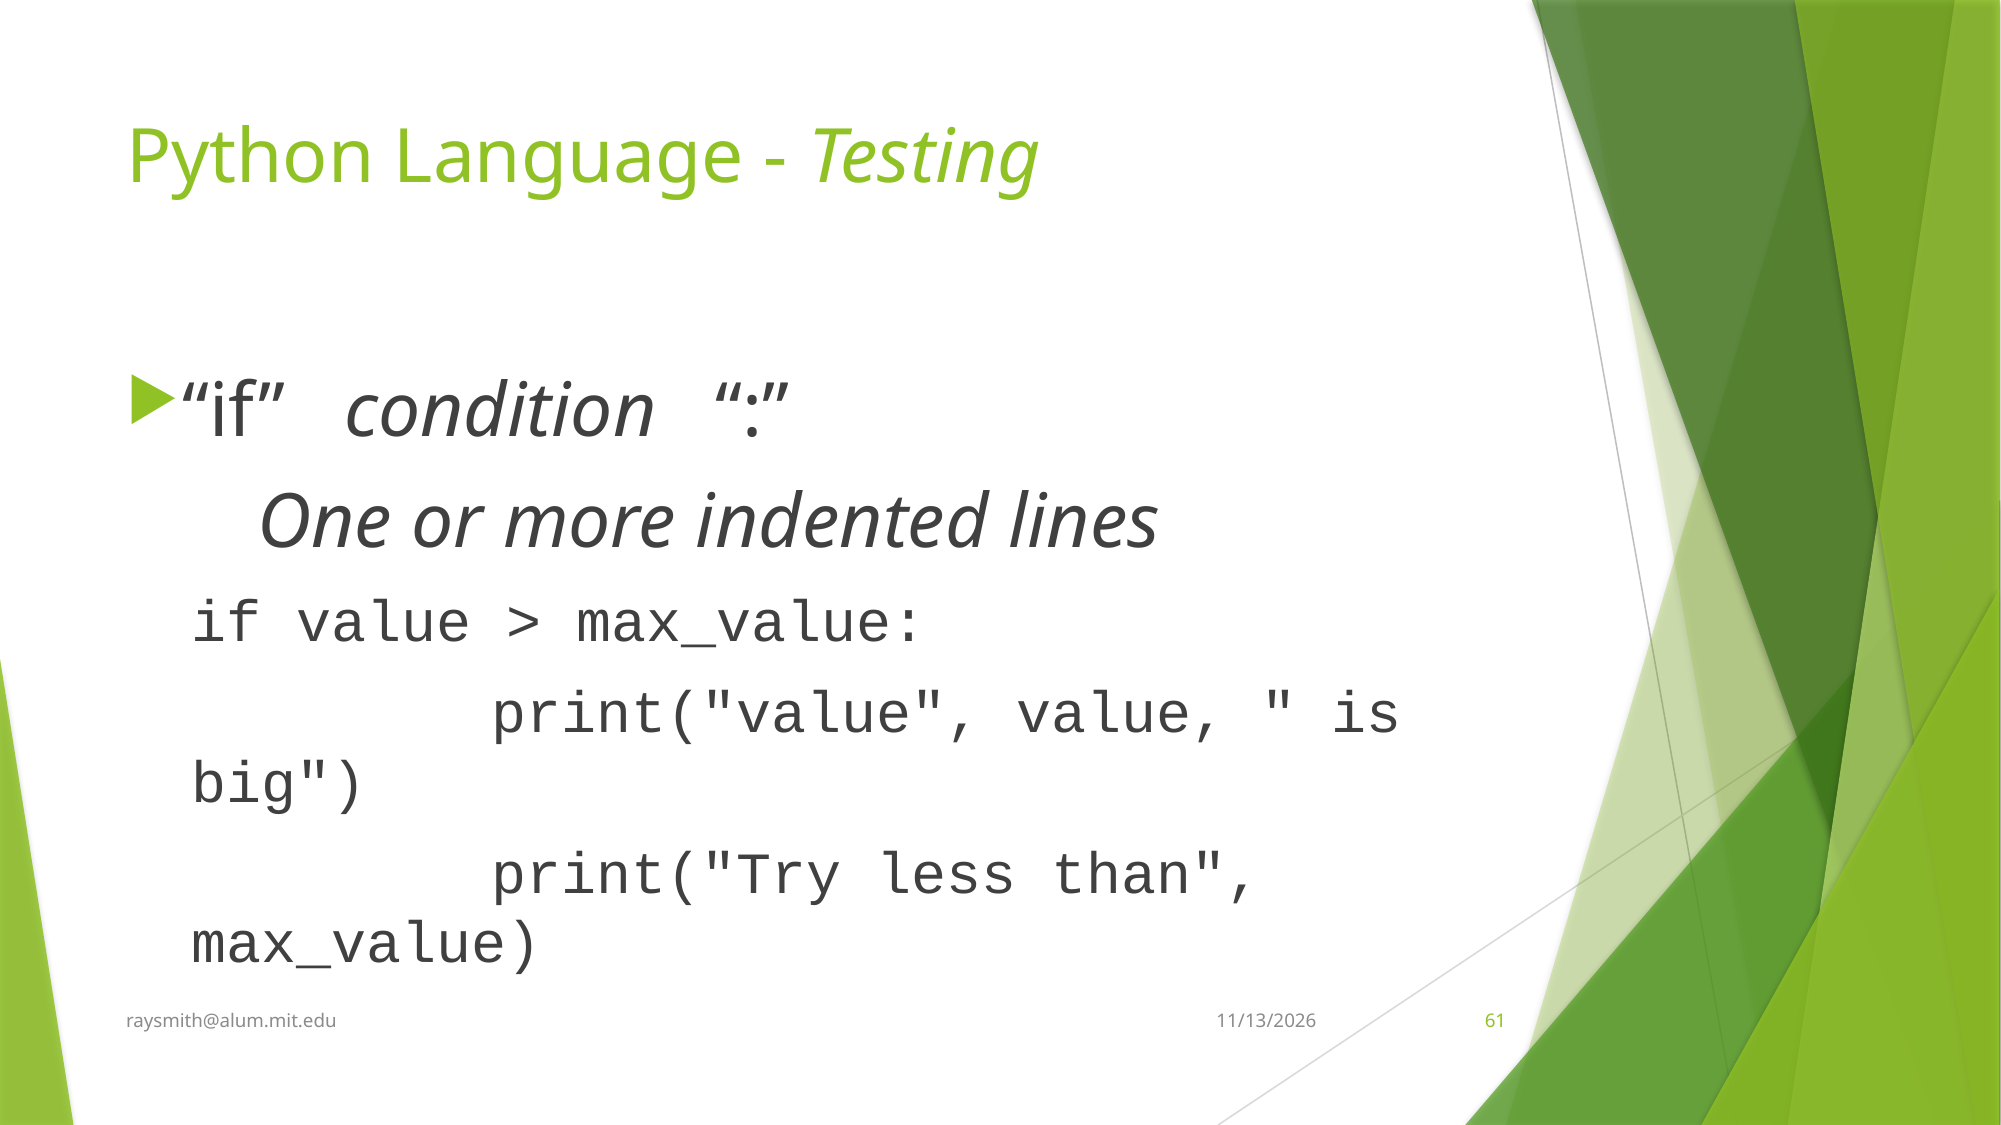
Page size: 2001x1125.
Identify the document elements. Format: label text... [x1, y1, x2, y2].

list “if” condition “:” One or more indented lines if value > max_value: print("value", value, " is big") print("Try less than", max_value) [111, 354, 1522, 992]
slide_number 61 [1409, 991, 1522, 1051]
footer raysmith@alum.mit.edu [111, 991, 1145, 1051]
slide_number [1181, 991, 1332, 1051]
title Python Language - Testing [111, 99, 1522, 317]
